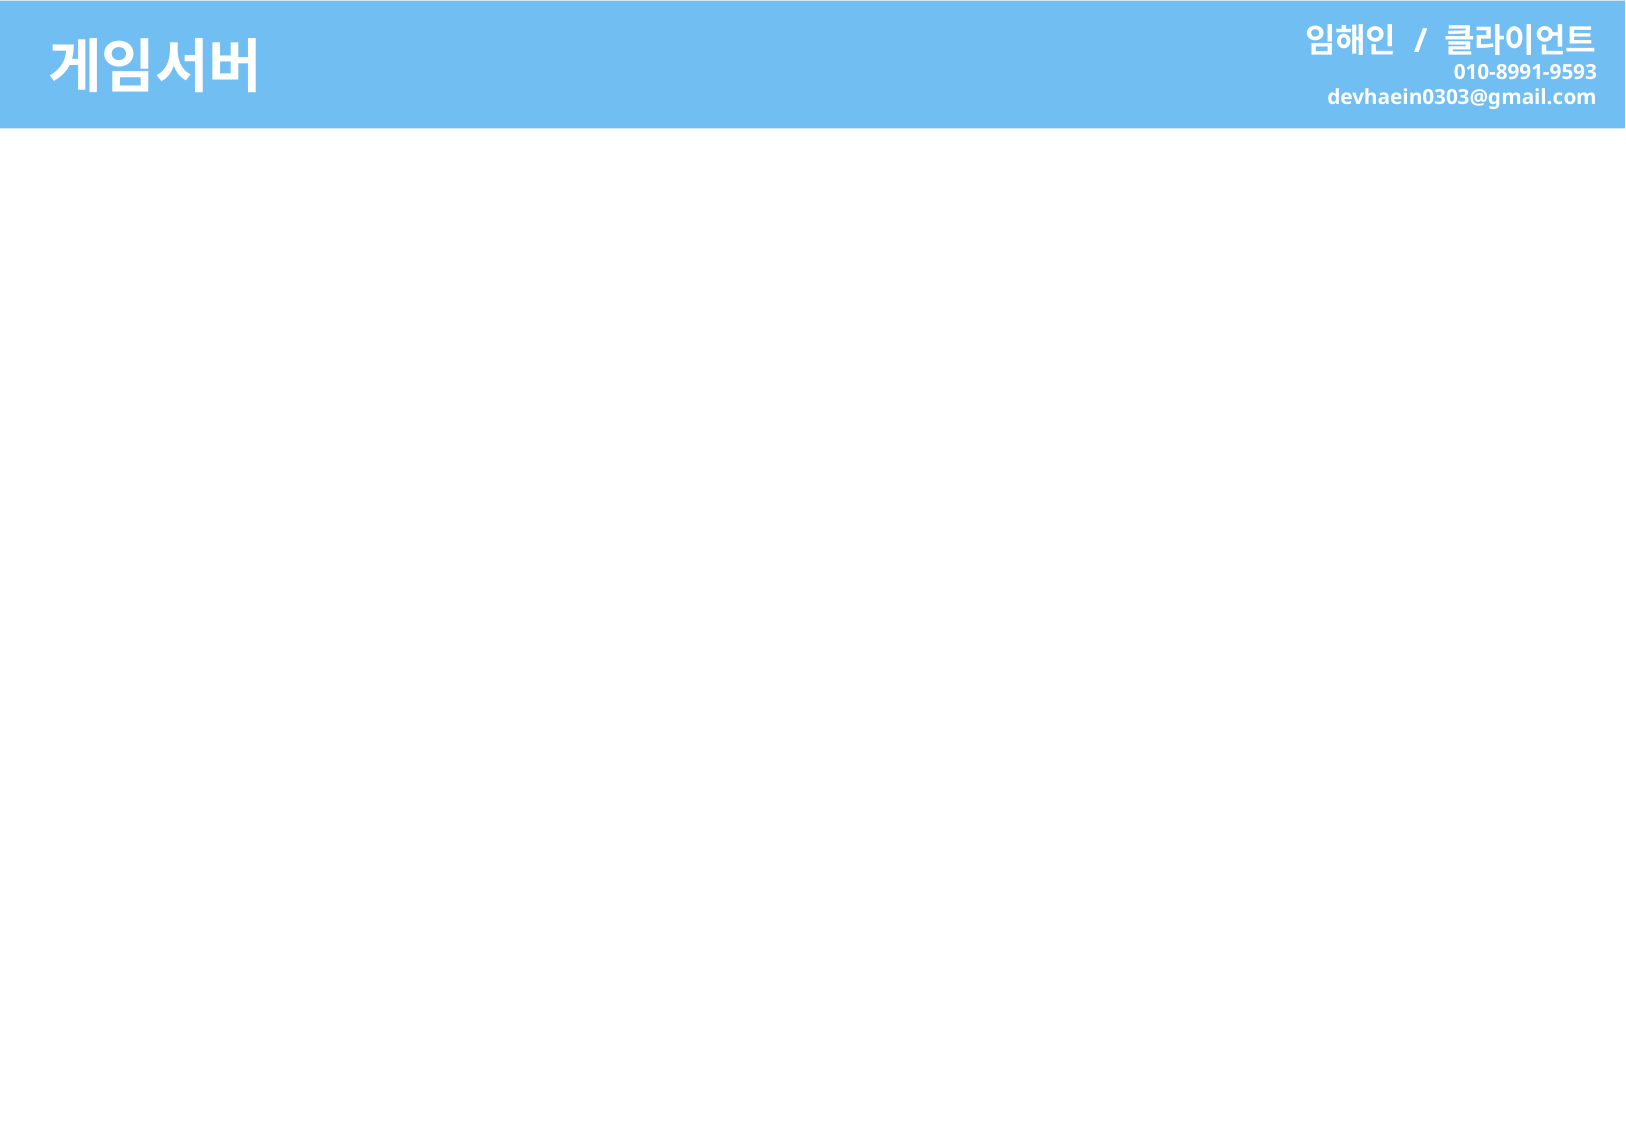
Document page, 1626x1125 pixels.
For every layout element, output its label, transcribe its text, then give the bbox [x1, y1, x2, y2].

text_box [0, 0, 1625, 129]
text_box 임해인 / 클라이언트 010-8991-9593 devhaein0303@gmail.com [1290, 11, 1612, 116]
text_box 게임서버 [33, 21, 278, 107]
